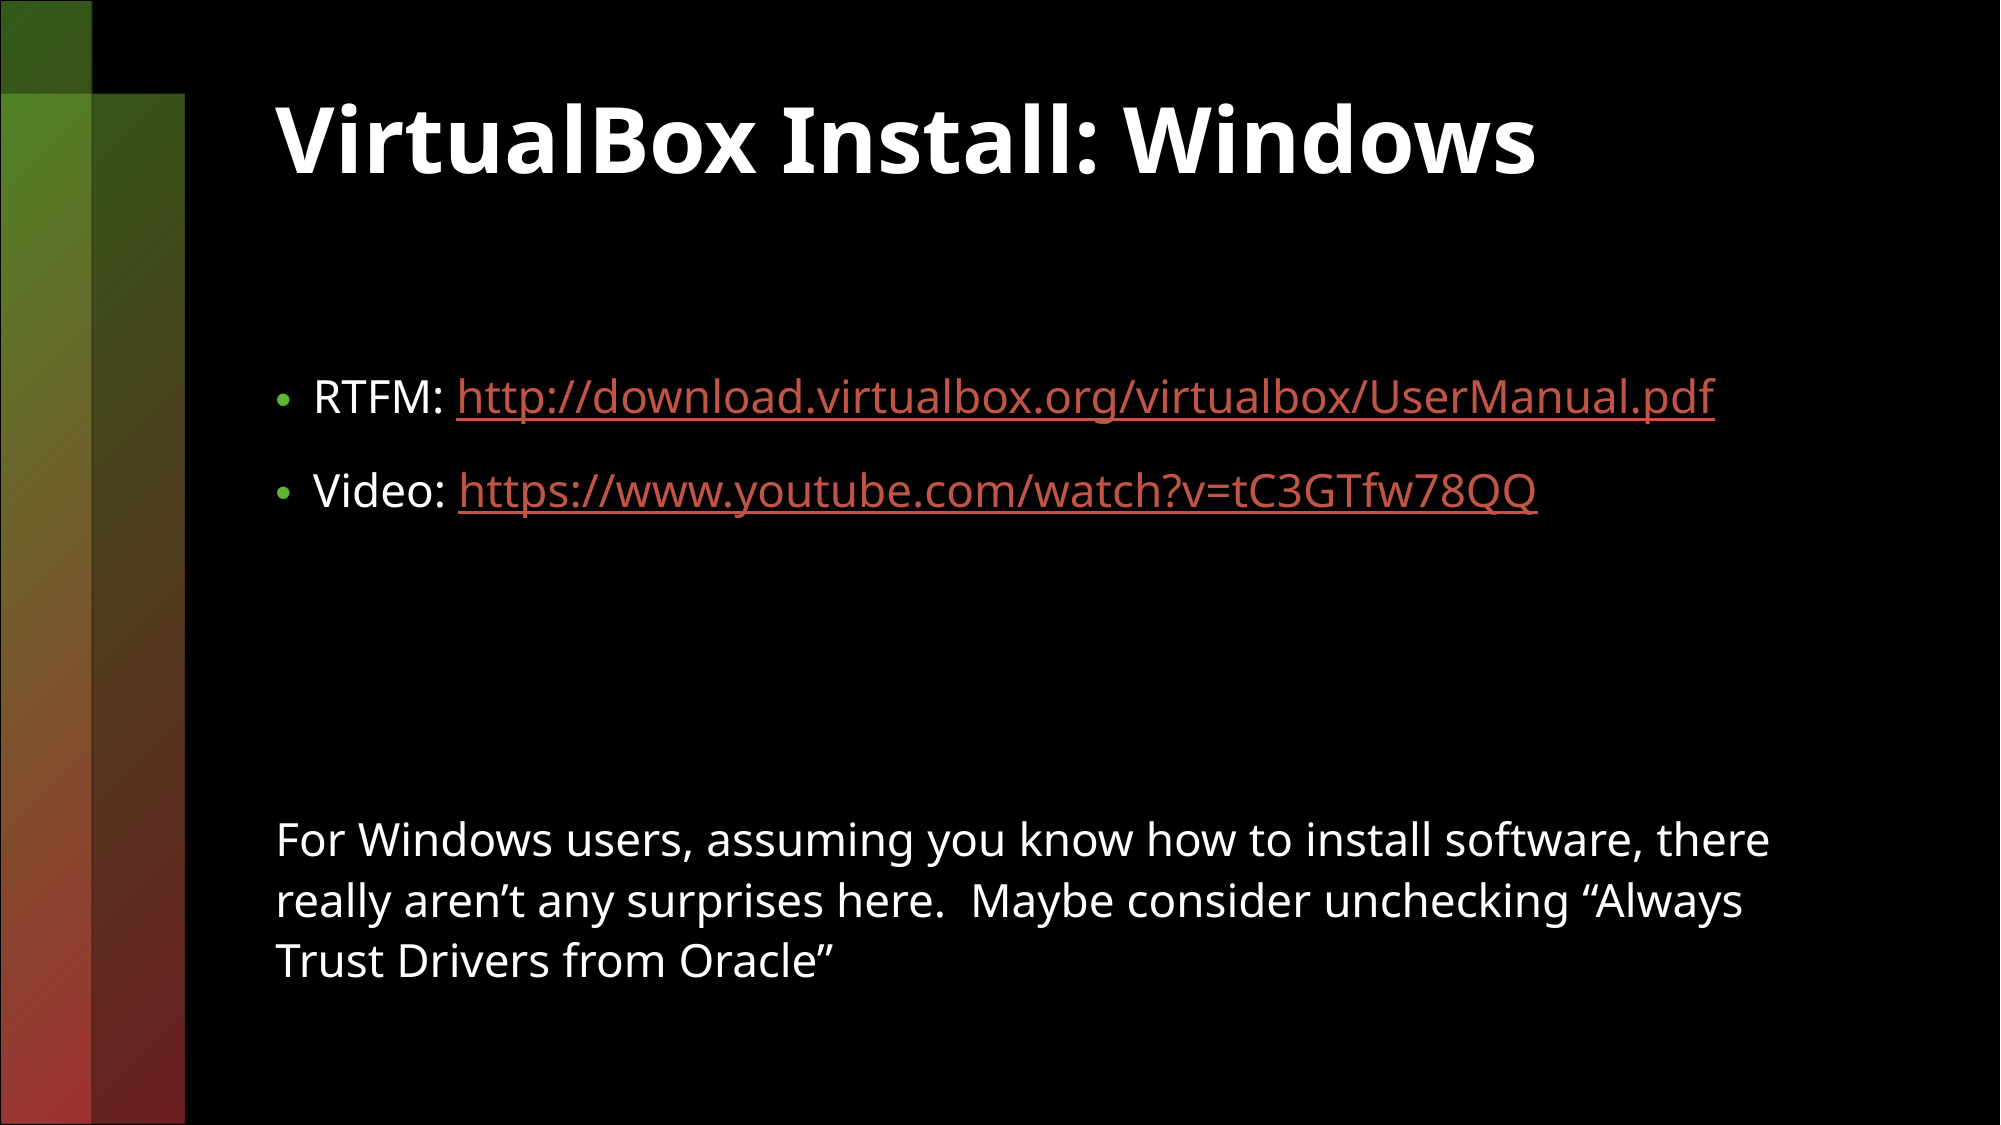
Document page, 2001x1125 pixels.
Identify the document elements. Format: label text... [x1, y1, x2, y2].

title VirtualBox Install: Windows [260, 74, 1817, 329]
list RTFM: http://download.virtualbox.org/virtualbox/UserManual.pdf Video: https://www.youtube.com/watch?v=tC3GTfw78QQ For Windows users, assuming you know how to install software, there really aren’t any surprises here. Maybe consider unchecking “Always Trust Drivers from Oracle” [260, 354, 1817, 999]
